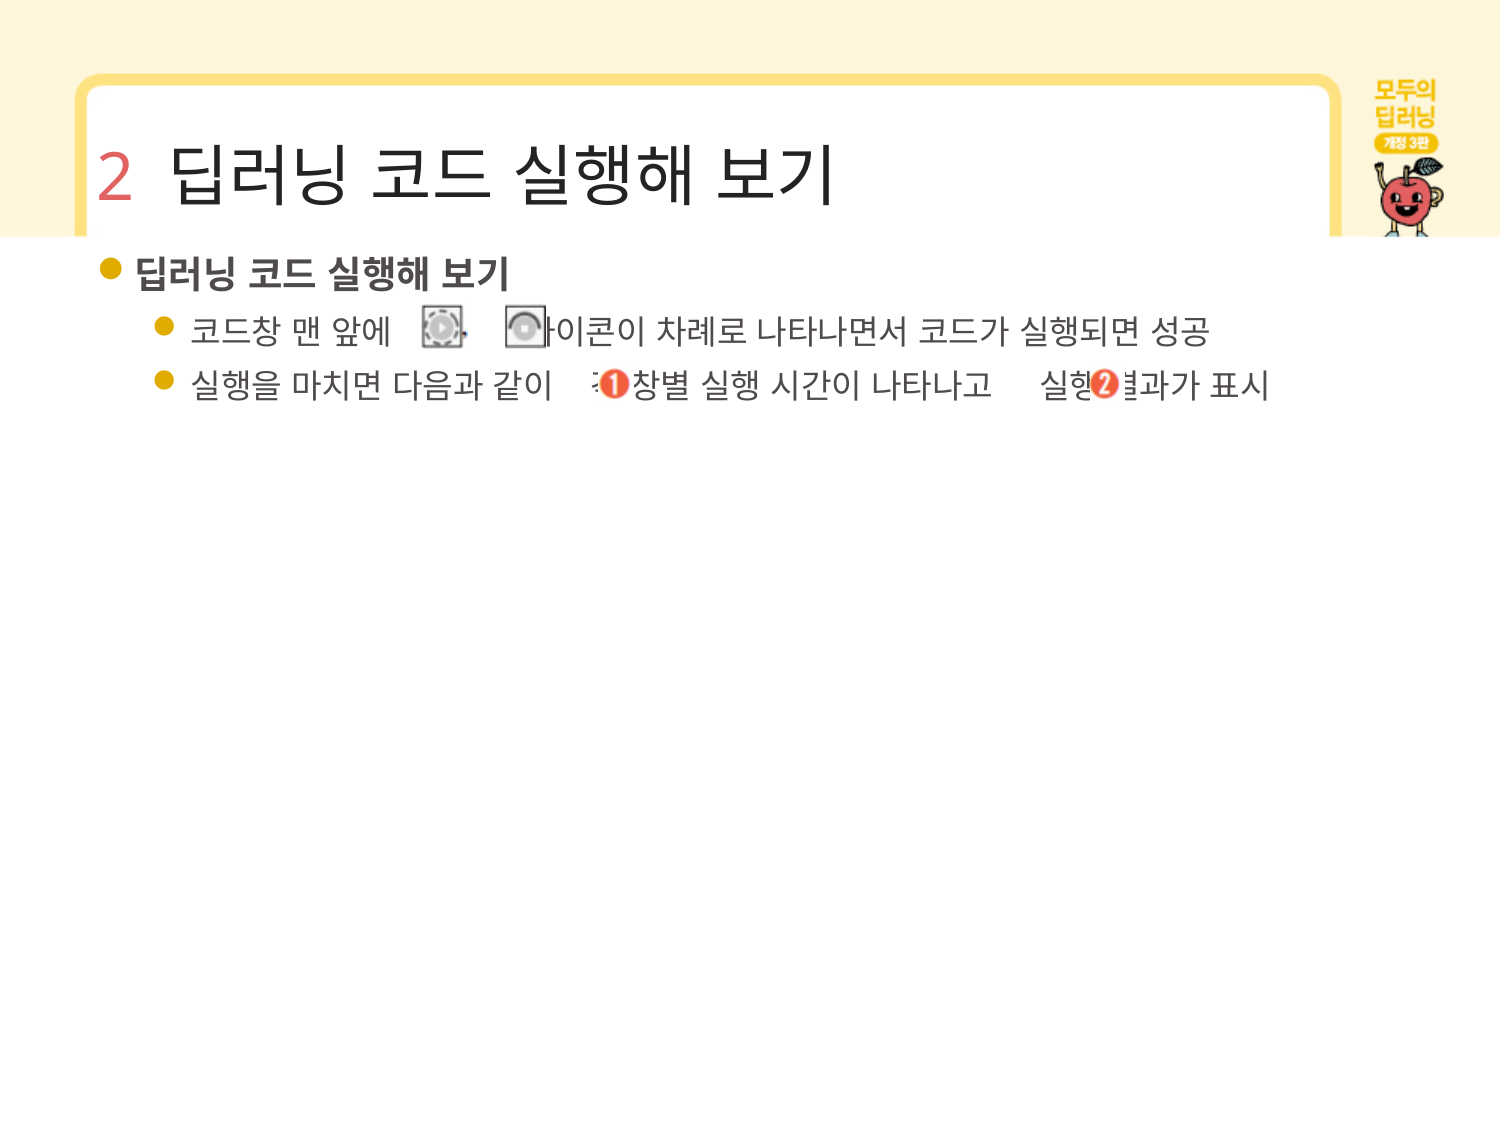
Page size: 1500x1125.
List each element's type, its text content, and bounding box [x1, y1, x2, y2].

picture [0, 0, 1500, 1125]
title 2 딥러닝 코드 실행해 보기 [81, 90, 1412, 222]
list 딥러닝 코드 실행해 보기 코드창 맨 앞에 , 아이콘이 차례로 나타나면서 코드가 실행되면 성공 실행을 마치면 다음과 같이 각 창별 실행 시간이 나타나고 실행 결과가 표시 [81, 239, 1450, 1054]
